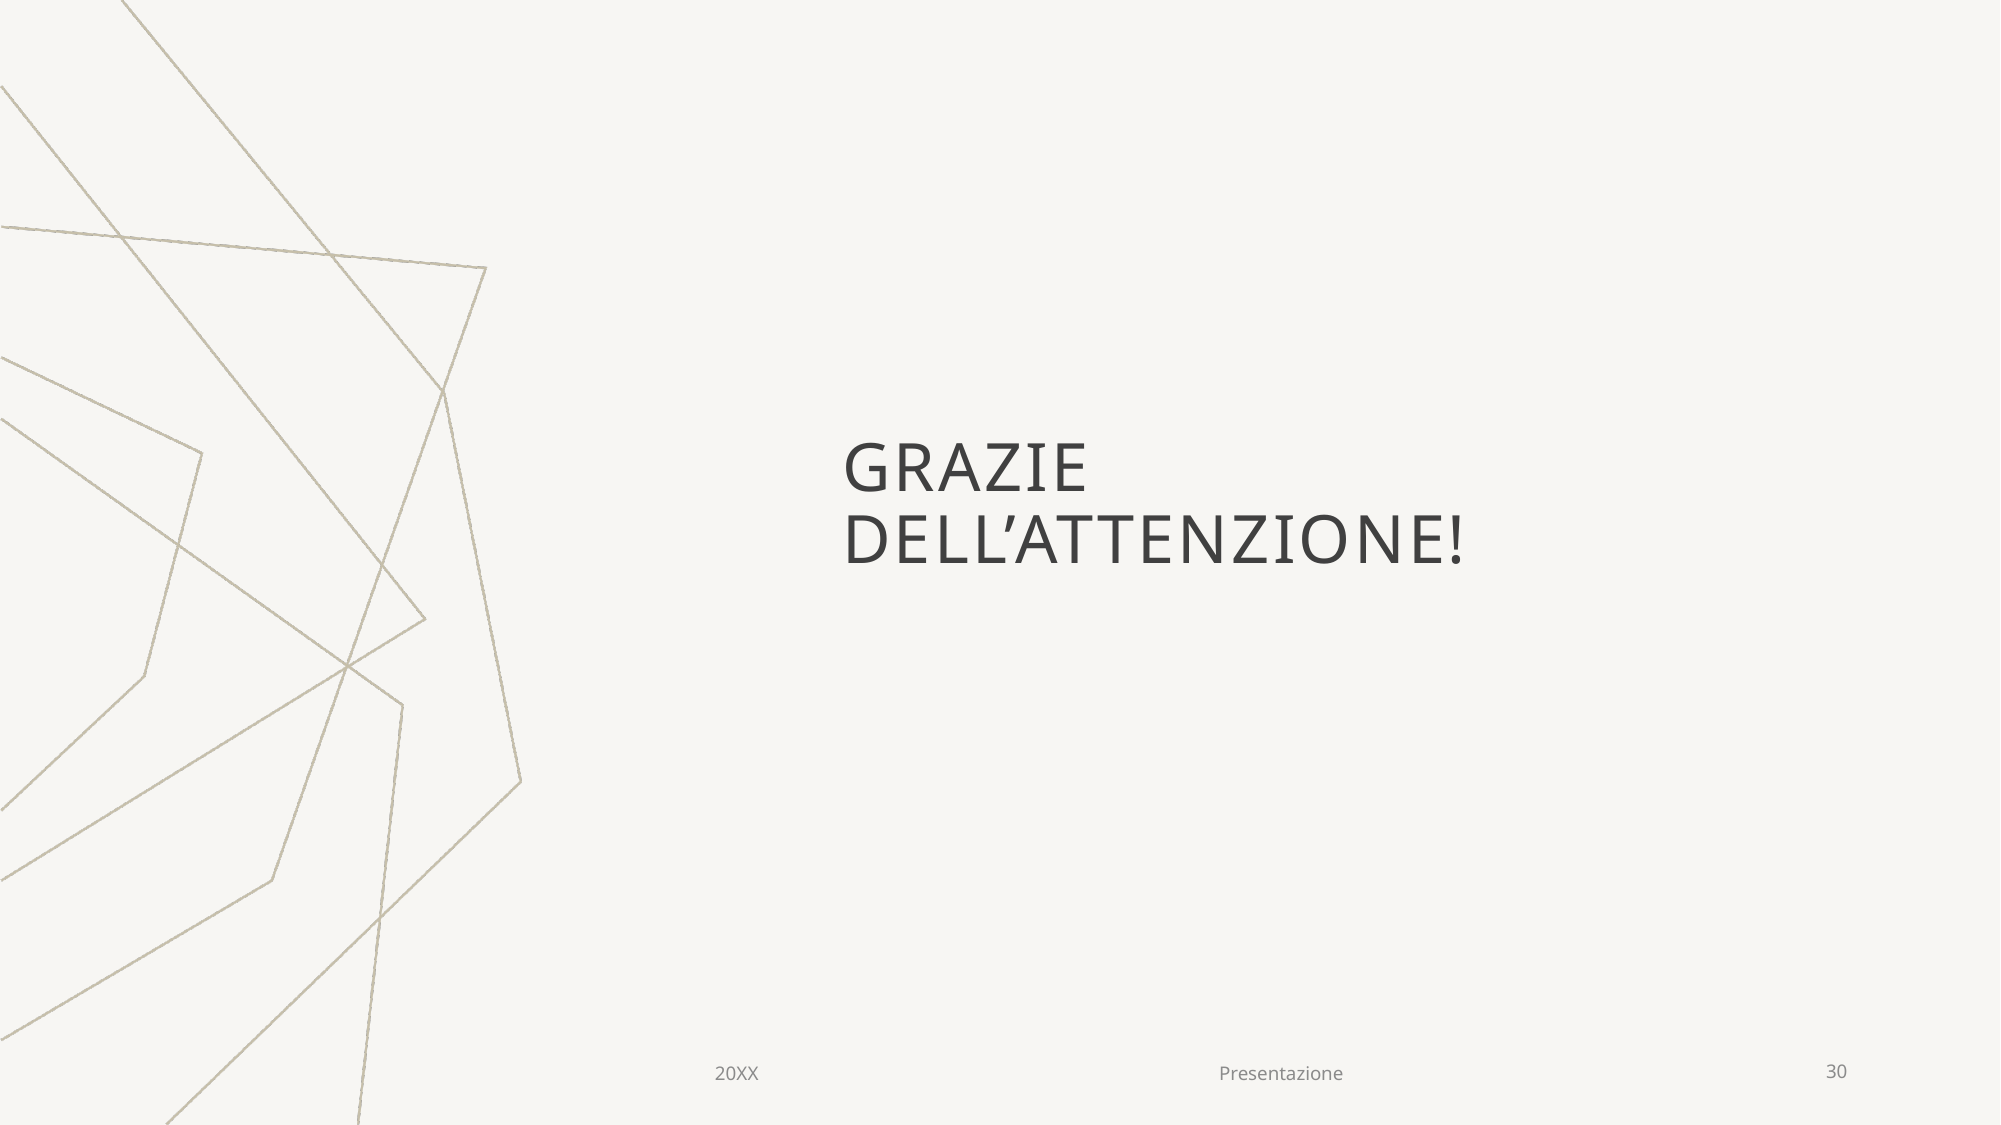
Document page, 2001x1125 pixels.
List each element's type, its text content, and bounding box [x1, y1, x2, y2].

slide_number 30 [1571, 1042, 1863, 1103]
title GRAZIE dell’attenzione! [827, 335, 1736, 586]
picture [0, 0, 522, 1125]
footer Presentazione [1062, 1042, 1500, 1103]
slide_number 20XX [699, 1042, 992, 1103]
